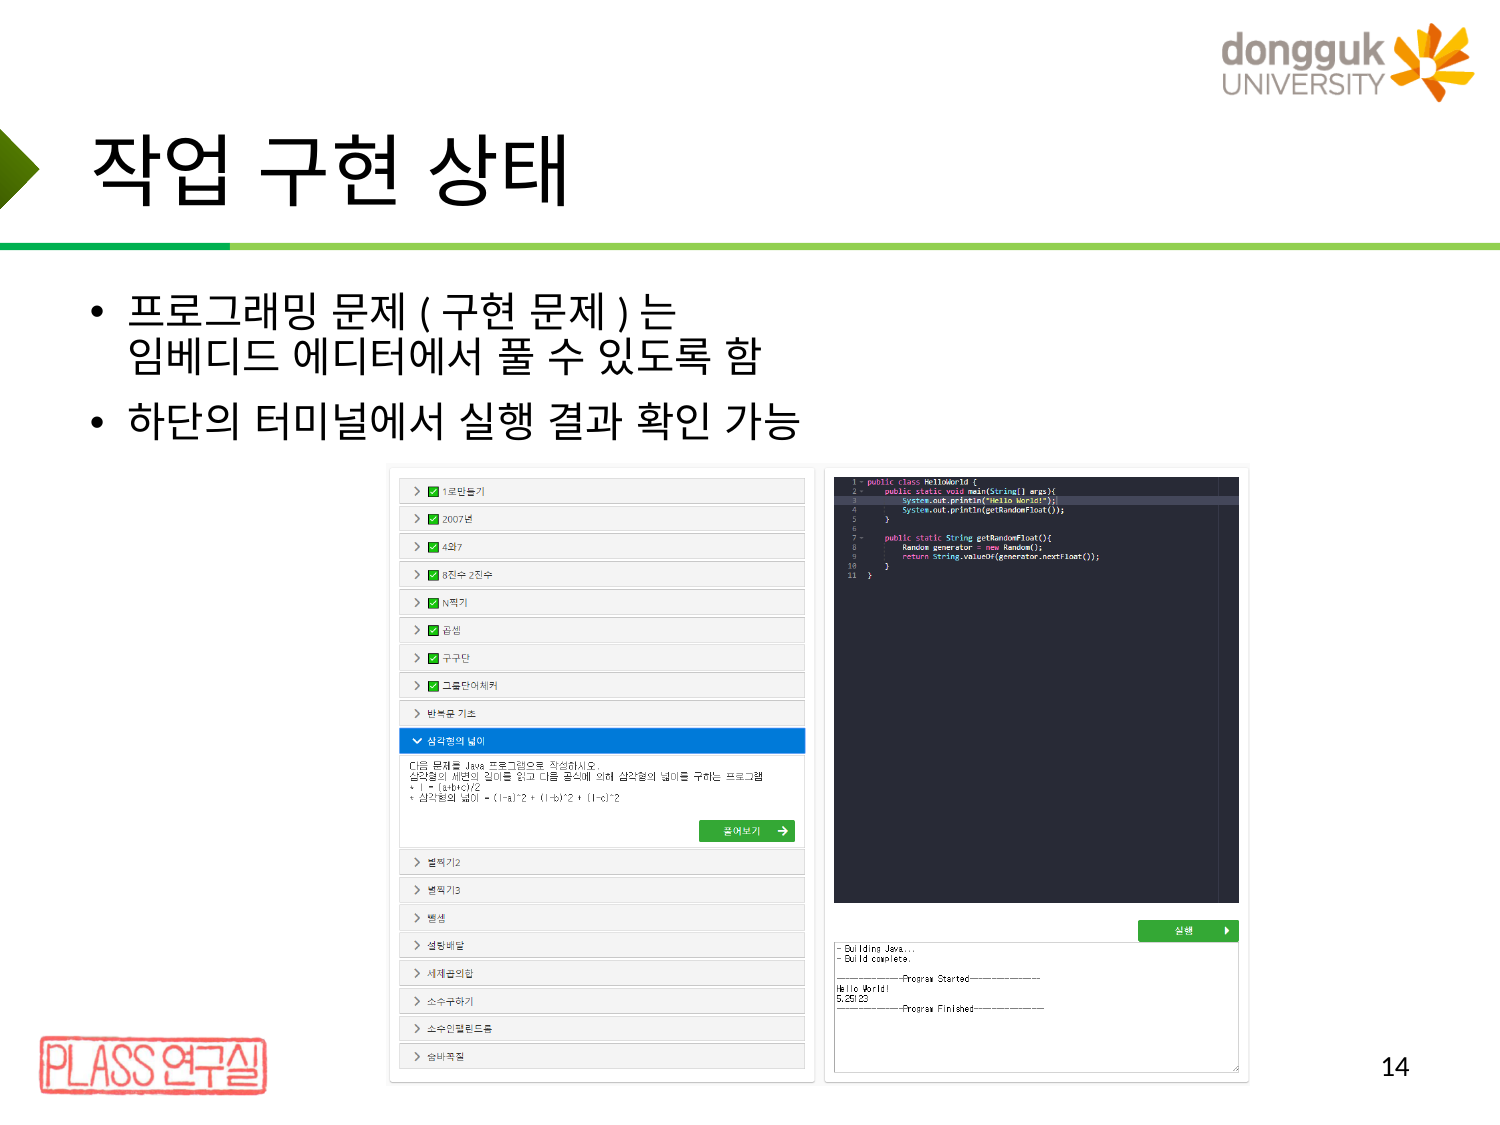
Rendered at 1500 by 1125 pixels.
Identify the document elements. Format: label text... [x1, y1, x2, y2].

picture [1222, 23, 1475, 103]
slide_number 14 [1074, 1035, 1425, 1096]
list 프로그래밍 문제(구현 문제)는 임베디드 에디터에서 풀 수 있도록 함 하단의 터미널에서 실행 결과 확인 가능 [75, 283, 1425, 1027]
title 작업 구현 상태 [75, 124, 1369, 224]
picture [0, 463, 1250, 1125]
